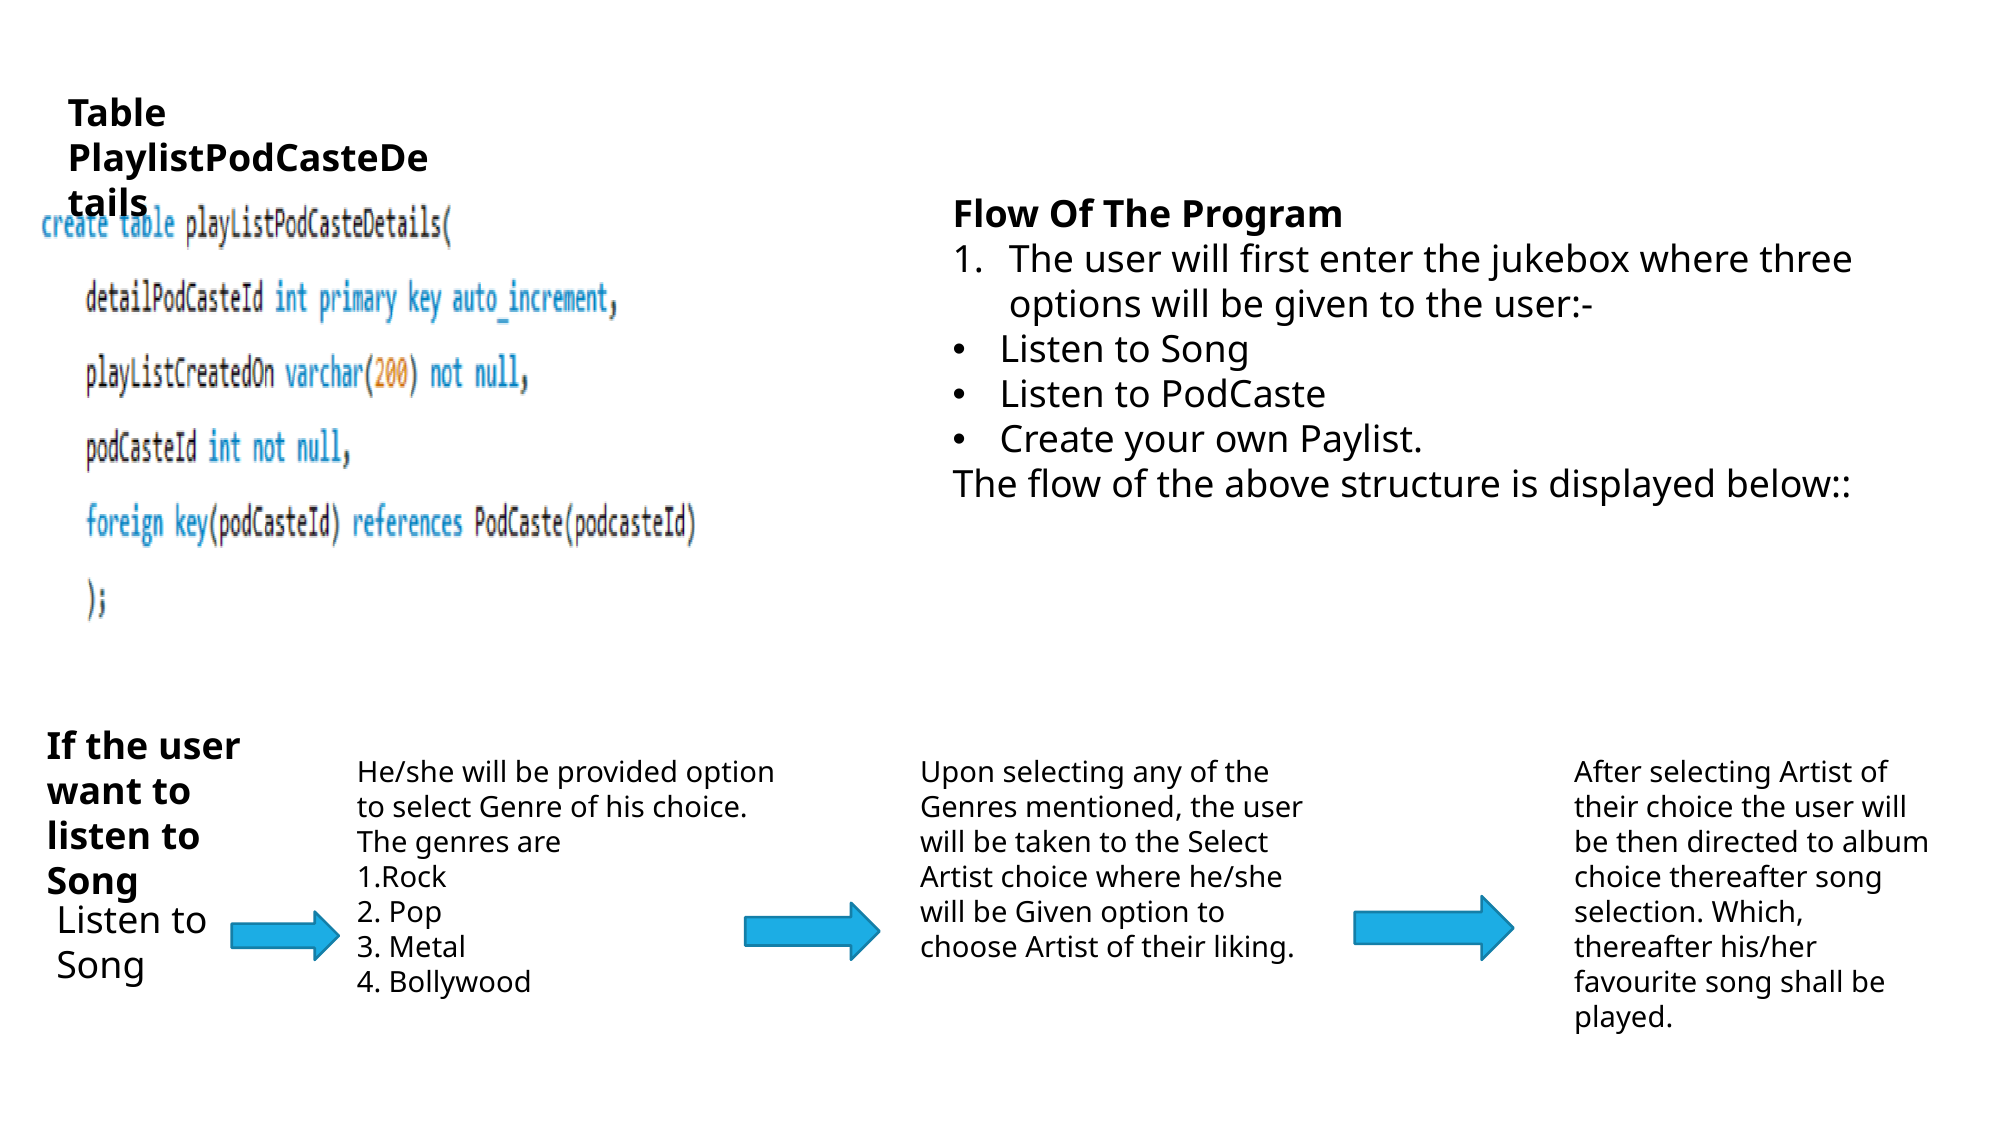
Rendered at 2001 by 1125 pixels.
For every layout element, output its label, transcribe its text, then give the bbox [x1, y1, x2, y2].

text_box [743, 901, 881, 961]
text_box After selecting Artist of their choice the user will be then directed to album choice thereafter song selection. Which, thereafter his/her favourite song shall be played. [1559, 746, 1959, 1041]
picture [41, 182, 724, 641]
text_box He/she will be provided option to select Genre of his choice. The genres are 1.Rock 2. Pop 3. Metal 4. Bollywood [342, 746, 797, 1006]
text_box [1353, 894, 1515, 962]
text_box Listen to Song [41, 910, 232, 993]
text_box [230, 910, 340, 962]
text_box If the user want to listen to Song [31, 715, 292, 910]
text_box Upon selecting any of the Genres mentioned, the user will be taken to the Select Artist choice where he/she will be Given option to choose Artist of their liking. [905, 746, 1336, 971]
text_box Flow Of The Program The user will first enter the jukebox where three options will be given to the user:- Listen to Song Listen to PodCaste Create your own Paylist. The flow of the above structure is displayed below:: [937, 183, 1898, 513]
text_box Table PlaylistPodCasteDetails [52, 81, 447, 178]
